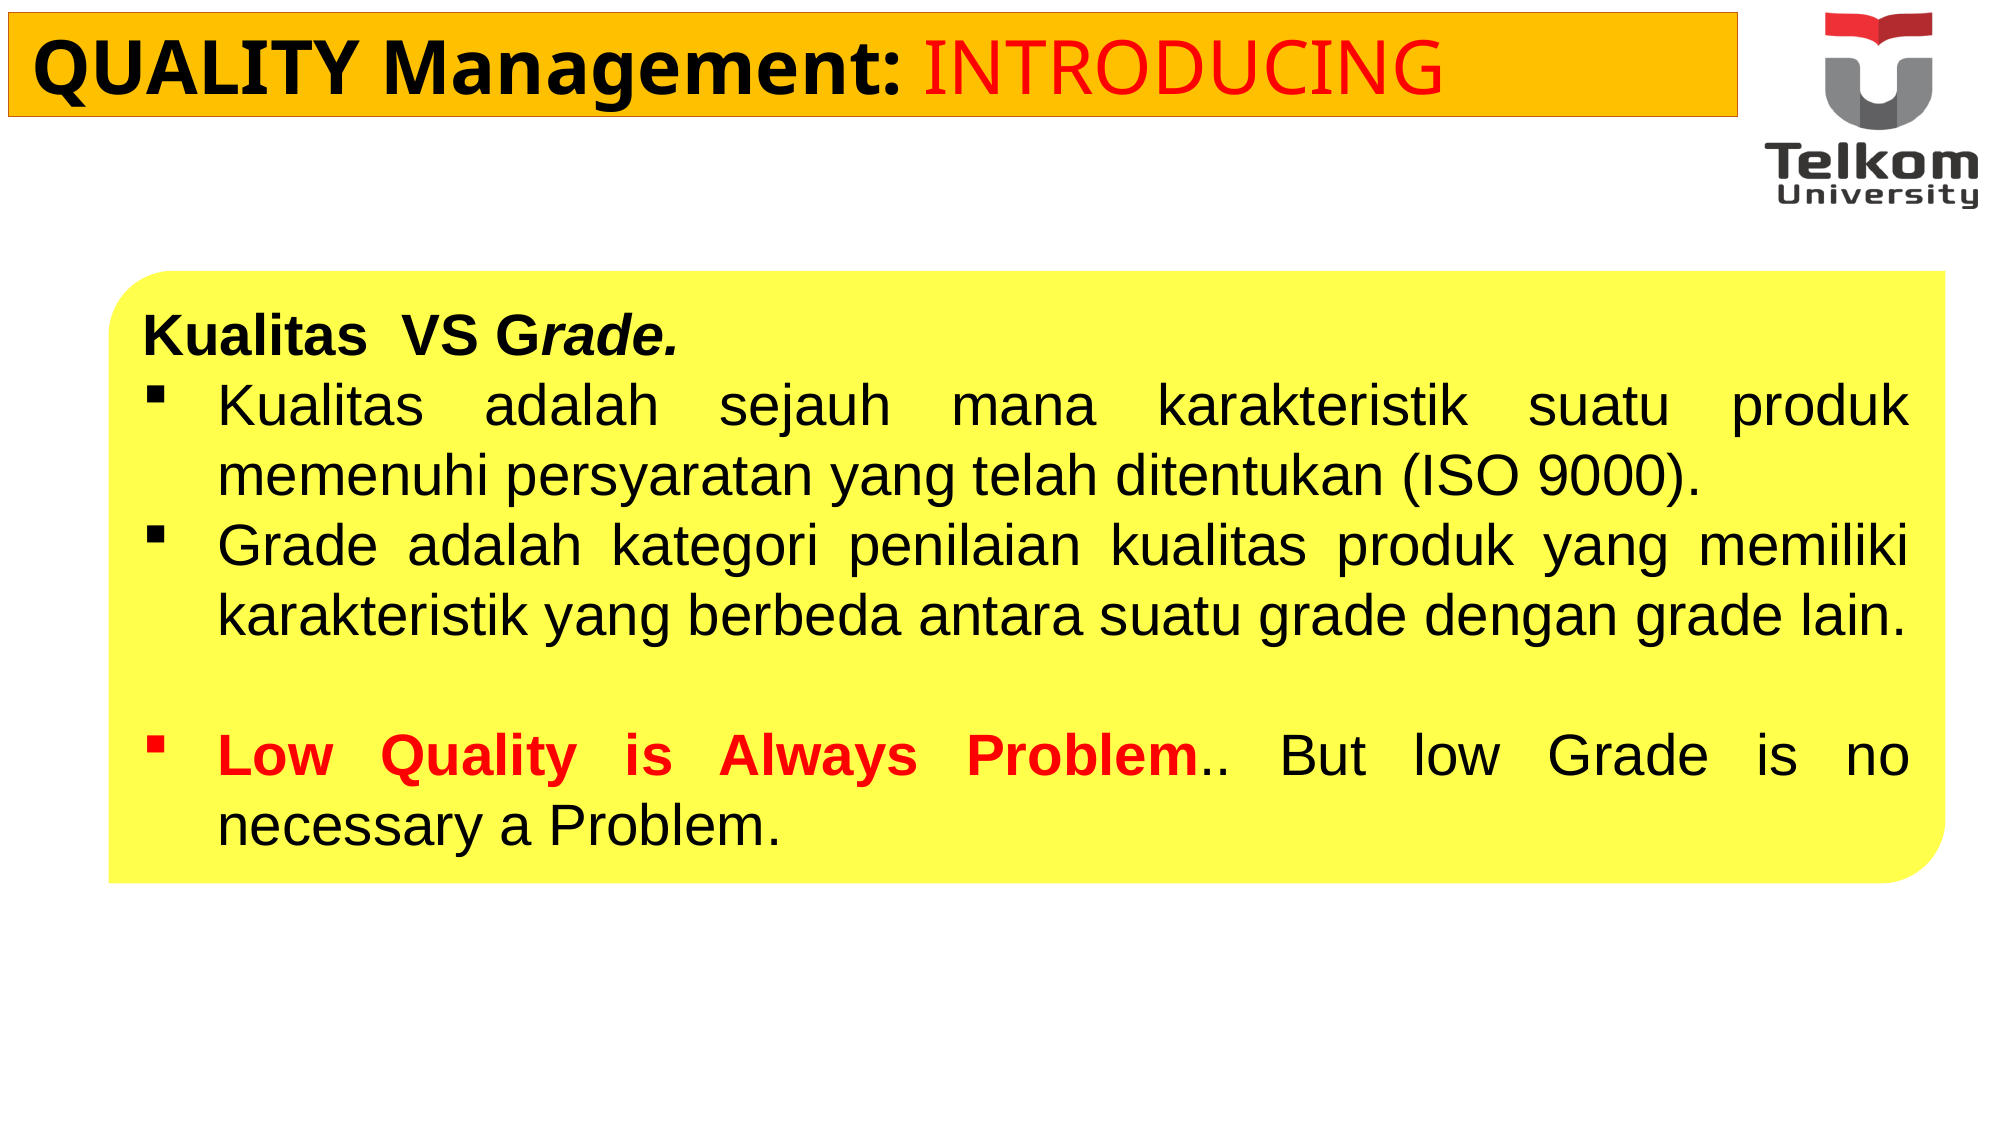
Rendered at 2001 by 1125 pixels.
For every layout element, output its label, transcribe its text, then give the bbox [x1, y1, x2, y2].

text_box Kualitas VS Grade. Kualitas adalah sejauh mana karakteristik suatu produk memenuhi persyaratan yang telah ditentukan (ISO 9000). Grade adalah kategori penilaian kualitas produk yang memiliki karakteristik yang berbeda antara suatu grade dengan grade lain. Low Quality is Always Problem.. But low Grade is no necessary a Problem. [108, 270, 1946, 884]
text_box QUALITY Management: INTRODUCING [8, 12, 1738, 117]
picture [1764, 12, 1978, 209]
